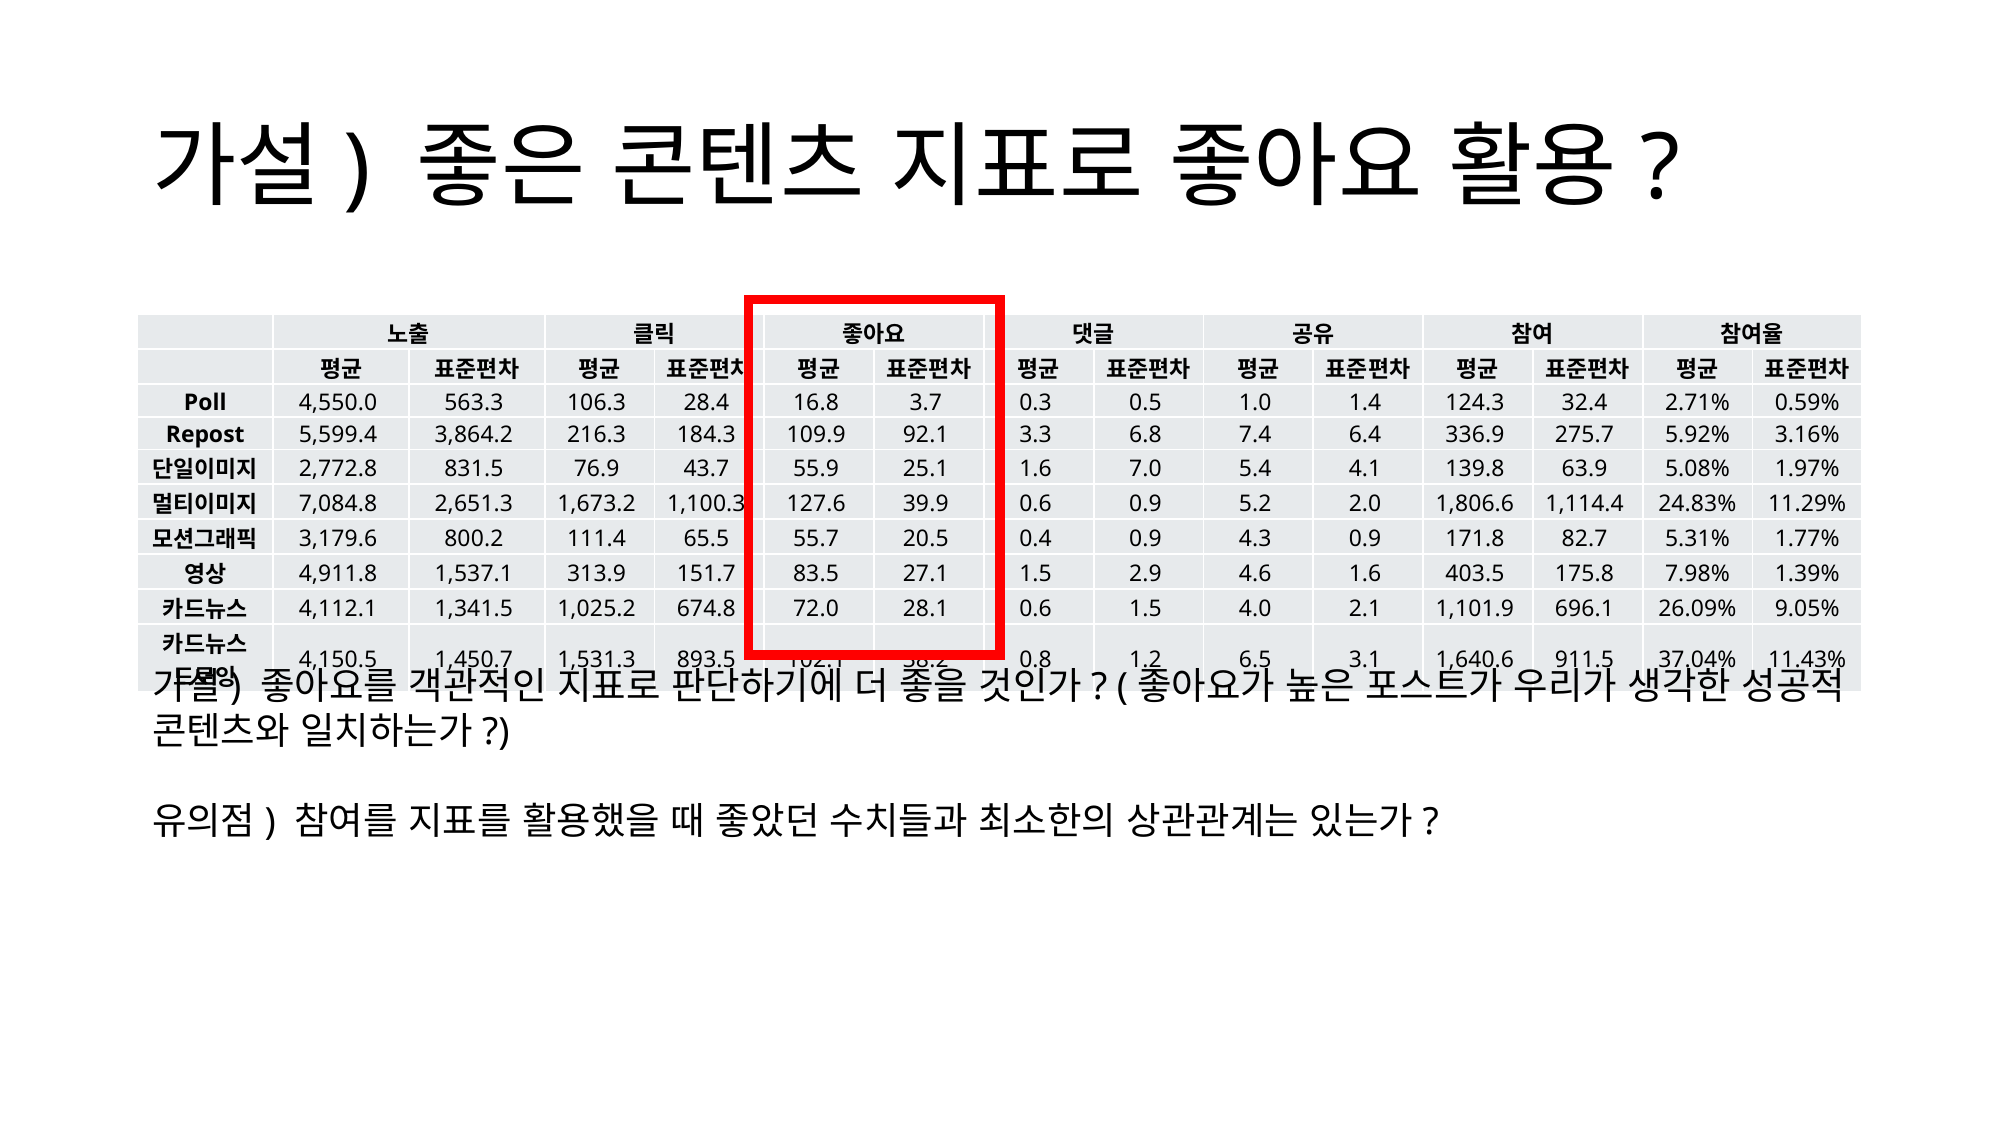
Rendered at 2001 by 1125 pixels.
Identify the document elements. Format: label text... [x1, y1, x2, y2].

table_cell 평균 [1204, 350, 1312, 383]
table_cell 1.4 [1314, 385, 1422, 416]
table_cell 1.6 [1314, 555, 1422, 588]
table_cell 124.3 [1424, 385, 1532, 416]
table_cell 1.5 [1002, 555, 1093, 588]
table_cell 151.7 [655, 555, 747, 588]
text_box [747, 298, 1002, 656]
table_cell 5.08% [1644, 450, 1752, 483]
table_cell 5.31% [1644, 520, 1752, 553]
table_cell 1.5 [1095, 590, 1203, 623]
table_cell 1,537.1 [410, 555, 544, 588]
table_cell 1.2 [1095, 625, 1203, 654]
table_cell 76.9 [546, 450, 654, 483]
table_cell 11.29% [1753, 485, 1861, 518]
table_cell 0.9 [1314, 520, 1422, 553]
table_cell 3,179.6 [274, 520, 408, 553]
table_cell 카드뉴스 [138, 590, 272, 623]
table_header 노출 [274, 315, 544, 348]
table_cell 4,911.8 [274, 555, 408, 588]
table_cell 평균 [274, 350, 408, 383]
table_cell 1,531.3 [546, 625, 654, 654]
table_cell Repost [138, 418, 272, 449]
table_cell 7,084.8 [274, 485, 408, 518]
table_cell 0.59% [1753, 385, 1861, 416]
table_cell 37.04% [1644, 625, 1752, 654]
table_cell 2,772.8 [274, 450, 408, 483]
table_cell 175.8 [1534, 555, 1642, 588]
table_cell [138, 350, 272, 383]
table_cell 1,806.6 [1424, 485, 1532, 518]
table_header 댓글 [1002, 315, 1203, 348]
table_cell 3.1 [1314, 625, 1422, 654]
table_cell 1.0 [1204, 385, 1312, 416]
table_cell 표준편차 [1095, 350, 1203, 383]
table_cell 1.6 [1002, 450, 1093, 483]
table_cell 1,025.2 [546, 590, 654, 623]
table_cell 831.5 [410, 450, 544, 483]
table_cell 4,550.0 [274, 385, 408, 416]
table_cell 106.3 [546, 385, 654, 416]
table_cell 674.8 [655, 590, 747, 623]
table_cell 139.8 [1424, 450, 1532, 483]
table_cell 평균 [1644, 350, 1752, 383]
table_cell 2.0 [1314, 485, 1422, 518]
table_cell 평균 [546, 350, 654, 383]
table_cell 4.6 [1204, 555, 1312, 588]
table_cell 65.5 [655, 520, 747, 553]
table_cell 32.4 [1534, 385, 1642, 416]
table_cell 0.4 [1002, 520, 1093, 553]
table_cell 4,112.1 [274, 590, 408, 623]
table_cell 0.6 [1002, 485, 1093, 518]
table_cell 0.5 [1095, 385, 1203, 416]
table_cell 111.4 [546, 520, 654, 553]
title 가설) 좋은 콘텐츠 지표로 좋아요 활용? [137, 59, 1863, 278]
table_cell 4,150.5 [274, 625, 408, 654]
table_cell 표준편차 [655, 350, 747, 383]
table_cell 0.3 [1002, 385, 1093, 416]
table_cell 7.4 [1204, 418, 1312, 449]
table_cell 6.4 [1314, 418, 1422, 449]
table_cell 216.3 [546, 418, 654, 449]
table_cell 1,341.5 [410, 590, 544, 623]
table_cell 6.5 [1204, 625, 1312, 654]
table_cell 1.97% [1753, 450, 1861, 483]
table_cell 63.9 [1534, 450, 1642, 483]
table_cell 6.8 [1095, 418, 1203, 449]
table_cell 5.92% [1644, 418, 1752, 449]
table_cell 43.7 [655, 450, 747, 483]
table_cell 평균 [1424, 350, 1532, 383]
table_cell 82.7 [1534, 520, 1642, 553]
table_cell 9.05% [1753, 590, 1861, 623]
table_header 참여율 [1644, 315, 1861, 348]
table_cell 4.0 [1204, 590, 1312, 623]
table_cell 1.39% [1753, 555, 1861, 588]
table_cell 3.3 [1002, 418, 1093, 449]
table_cell 275.7 [1534, 418, 1642, 449]
table_cell 카드뉴스 드로잉 [138, 625, 272, 654]
table_cell 563.3 [410, 385, 544, 416]
table_cell 171.8 [1424, 520, 1532, 553]
table_cell 단일이미지 [138, 450, 272, 483]
table_header 공유 [1204, 315, 1422, 348]
table_header 참여 [1424, 315, 1642, 348]
table_cell 800.2 [410, 520, 544, 553]
table_cell 0.9 [1095, 520, 1203, 553]
table_cell 26.09% [1644, 590, 1752, 623]
table_cell 911.5 [1534, 625, 1642, 654]
table_cell 696.1 [1534, 590, 1642, 623]
table_cell 3,864.2 [410, 418, 544, 449]
table_cell 1,673.2 [546, 485, 654, 518]
table_cell 4.3 [1204, 520, 1312, 553]
table_cell 멀티이미지 [138, 485, 272, 518]
table_cell 24.83% [1644, 485, 1752, 518]
table_cell 7.0 [1095, 450, 1203, 483]
table_cell 1,101.9 [1424, 590, 1532, 623]
table_cell Poll [138, 385, 272, 416]
table_cell 28.4 [655, 385, 747, 416]
table_cell 3.16% [1753, 418, 1861, 449]
table_cell 893.5 [655, 625, 747, 654]
table_cell 1.77% [1753, 520, 1861, 553]
table_cell 5.2 [1204, 485, 1312, 518]
table_cell 5.4 [1204, 450, 1312, 483]
table_cell 영상 [138, 555, 272, 588]
table_header 클릭 [546, 315, 747, 348]
table_cell 1,100.3 [655, 485, 747, 518]
table_cell 2.71% [1644, 385, 1752, 416]
table_cell 1,450.7 [410, 625, 544, 654]
table_cell 2.1 [1314, 590, 1422, 623]
table_cell 313.9 [546, 555, 654, 588]
table_cell 7.98% [1644, 555, 1752, 588]
table_cell 336.9 [1424, 418, 1532, 449]
table_cell 1,640.6 [1424, 625, 1532, 654]
table_cell 4.1 [1314, 450, 1422, 483]
table_cell 표준편차 [1753, 350, 1861, 383]
table_cell 5,599.4 [274, 418, 408, 449]
table_cell 11.43% [1753, 625, 1861, 654]
table_cell 표준편차 [1534, 350, 1642, 383]
table_cell 0.8 [1002, 625, 1093, 654]
table_cell 표준편차 [410, 350, 544, 383]
table_cell 403.5 [1424, 555, 1532, 588]
table_cell 2,651.3 [410, 485, 544, 518]
table_cell 표준편차 [1314, 350, 1422, 383]
table_cell 모션그래픽 [138, 520, 272, 553]
table_cell 0.9 [1095, 485, 1203, 518]
table_cell 0.6 [1002, 590, 1093, 623]
table_cell 1,114.4 [1534, 485, 1642, 518]
table_cell 2.9 [1095, 555, 1203, 588]
table_cell 평균 [1002, 350, 1093, 383]
text_box 가설) 좋아요를 객관적인 지표로 판단하기에 더 좋을 것인가? (좋아요가 높은 포스트가 우리가 생각한 성공적 콘텐츠와 일치하는가?) 유의점) 참여를 지표를 활용했을 때 좋았던 수치들과 최소한의 상관관계는 있는가? [137, 654, 1863, 985]
table_cell 184.3 [655, 418, 747, 449]
table_header [138, 315, 272, 348]
